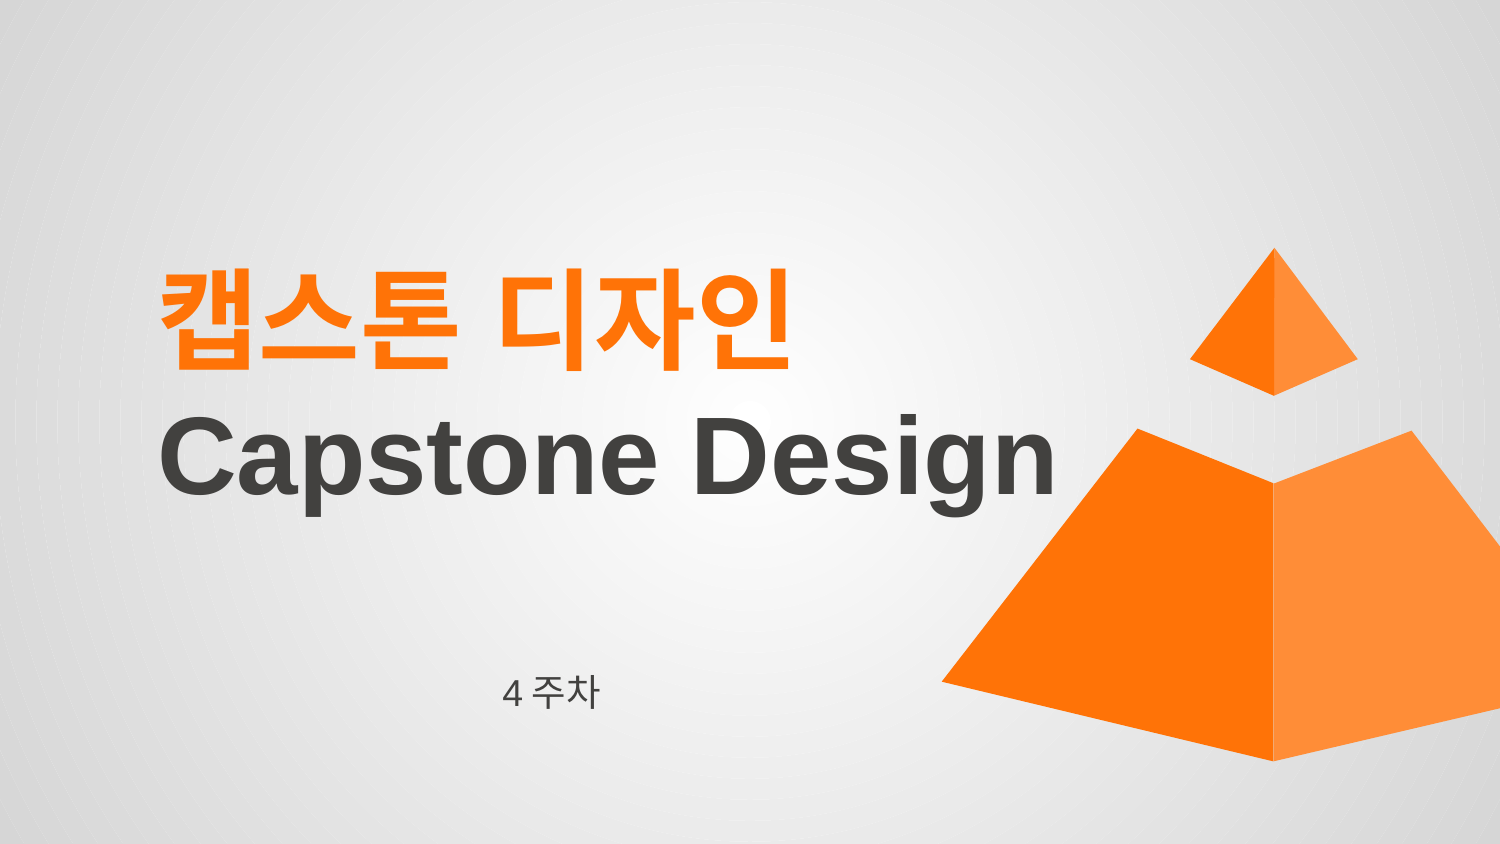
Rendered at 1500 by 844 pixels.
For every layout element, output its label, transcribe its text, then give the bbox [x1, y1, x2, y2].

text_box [941, 247, 1500, 762]
title 캡스톤 디자인 Capstone Design [142, 124, 1139, 643]
subtitle 4주차 [142, 650, 936, 733]
